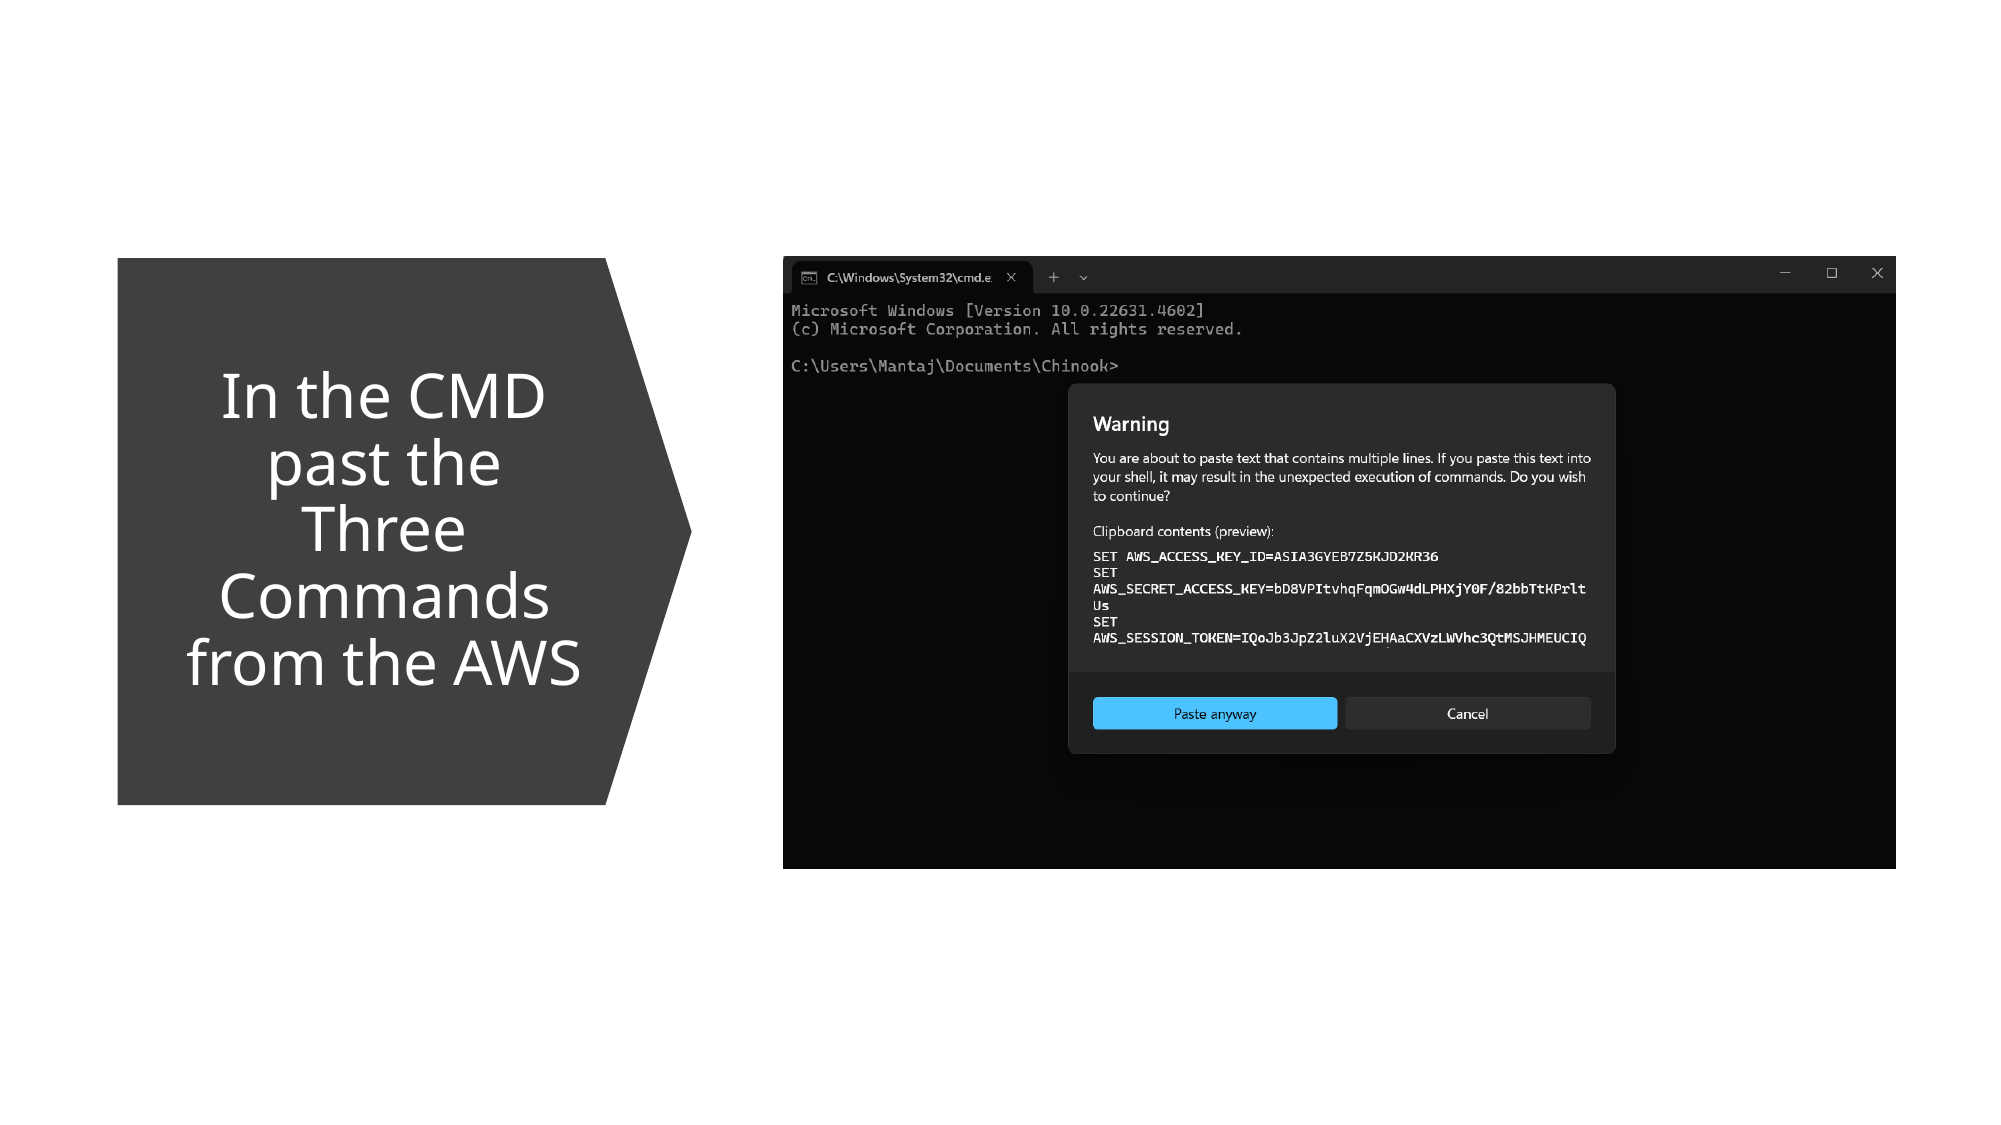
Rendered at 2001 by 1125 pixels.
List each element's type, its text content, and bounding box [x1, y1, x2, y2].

text_box [116, 256, 694, 807]
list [783, 255, 1897, 869]
title In the CMD past the Three Commands from the AWS [168, 322, 601, 741]
